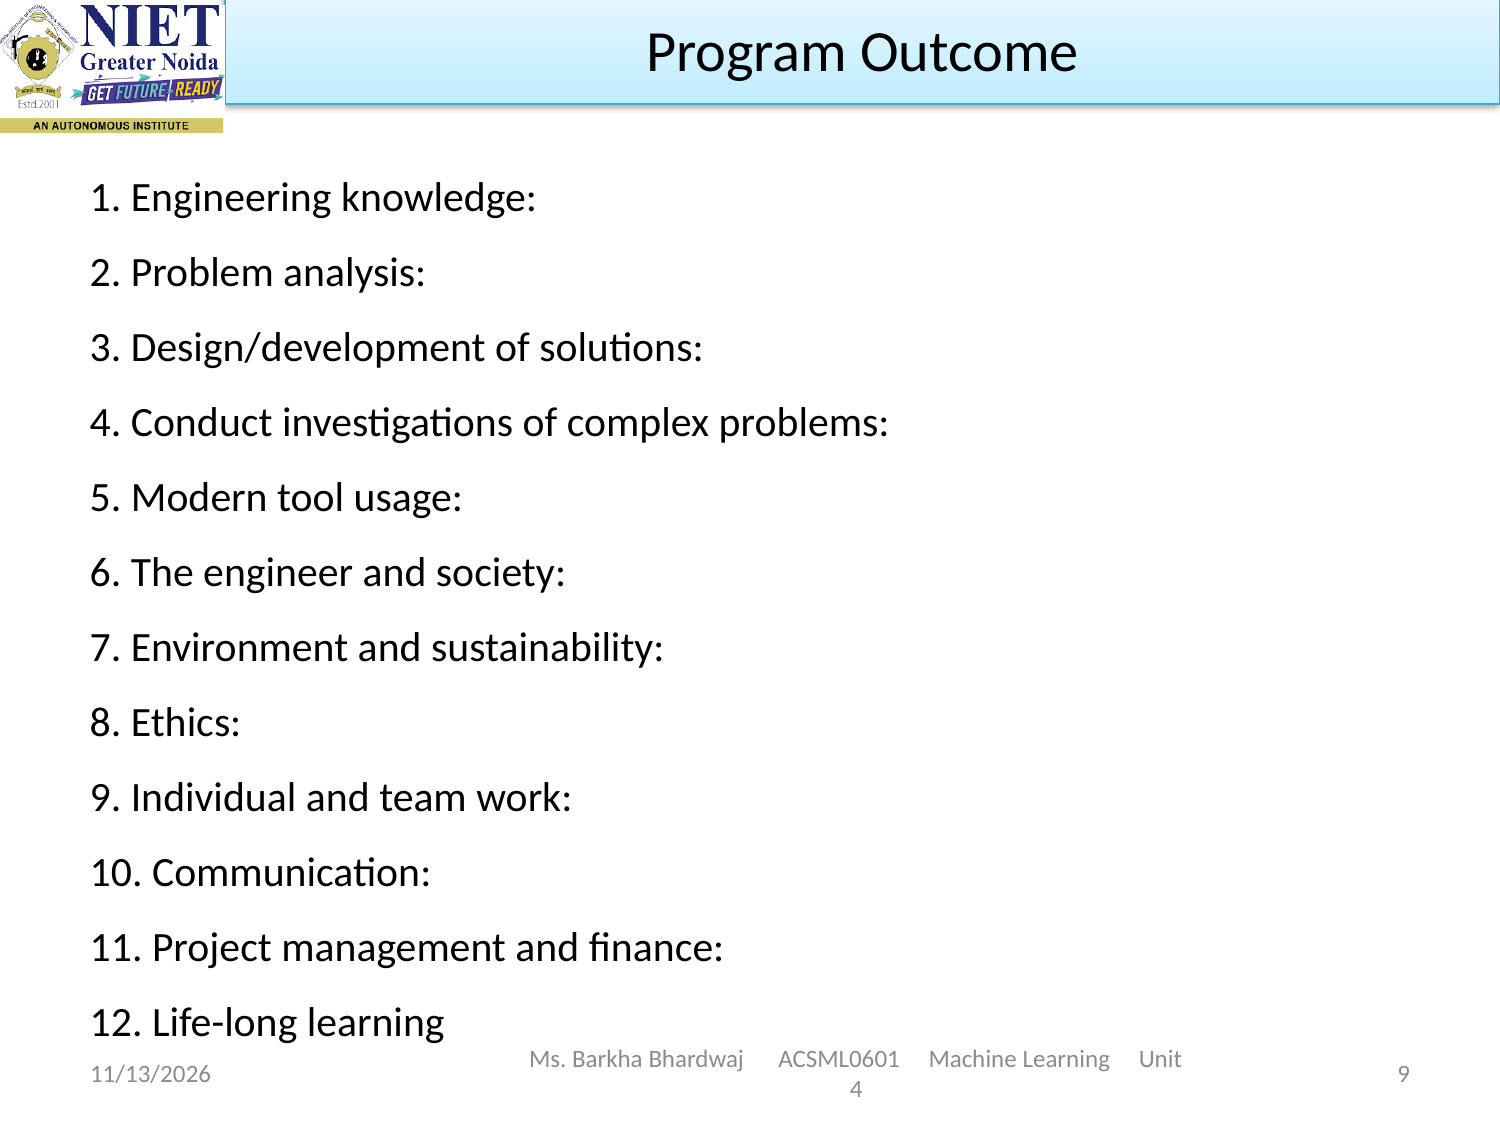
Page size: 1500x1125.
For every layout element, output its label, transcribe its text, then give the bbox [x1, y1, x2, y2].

footer Ms. Barkha Bhardwaj ACSML0601 Machine Learning Unit 4 [512, 1042, 1200, 1103]
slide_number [75, 1042, 425, 1103]
text_box 1. Engineering knowledge: 2. Problem analysis: 3. Design/development of solutions: 4. Conduct investigations of complex problems: 5. Modern tool usage: 6. The engineer and society: 7. Environment and sustainability: 8. Ethics: 9. Individual and team work: 10. Communication: 11. Project management and finance: 12. Life-long learning [87, 143, 1450, 1045]
picture [0, 5, 226, 133]
text_box Program Outcome [224, 0, 1500, 105]
slide_number 9 [1200, 1045, 1425, 1103]
